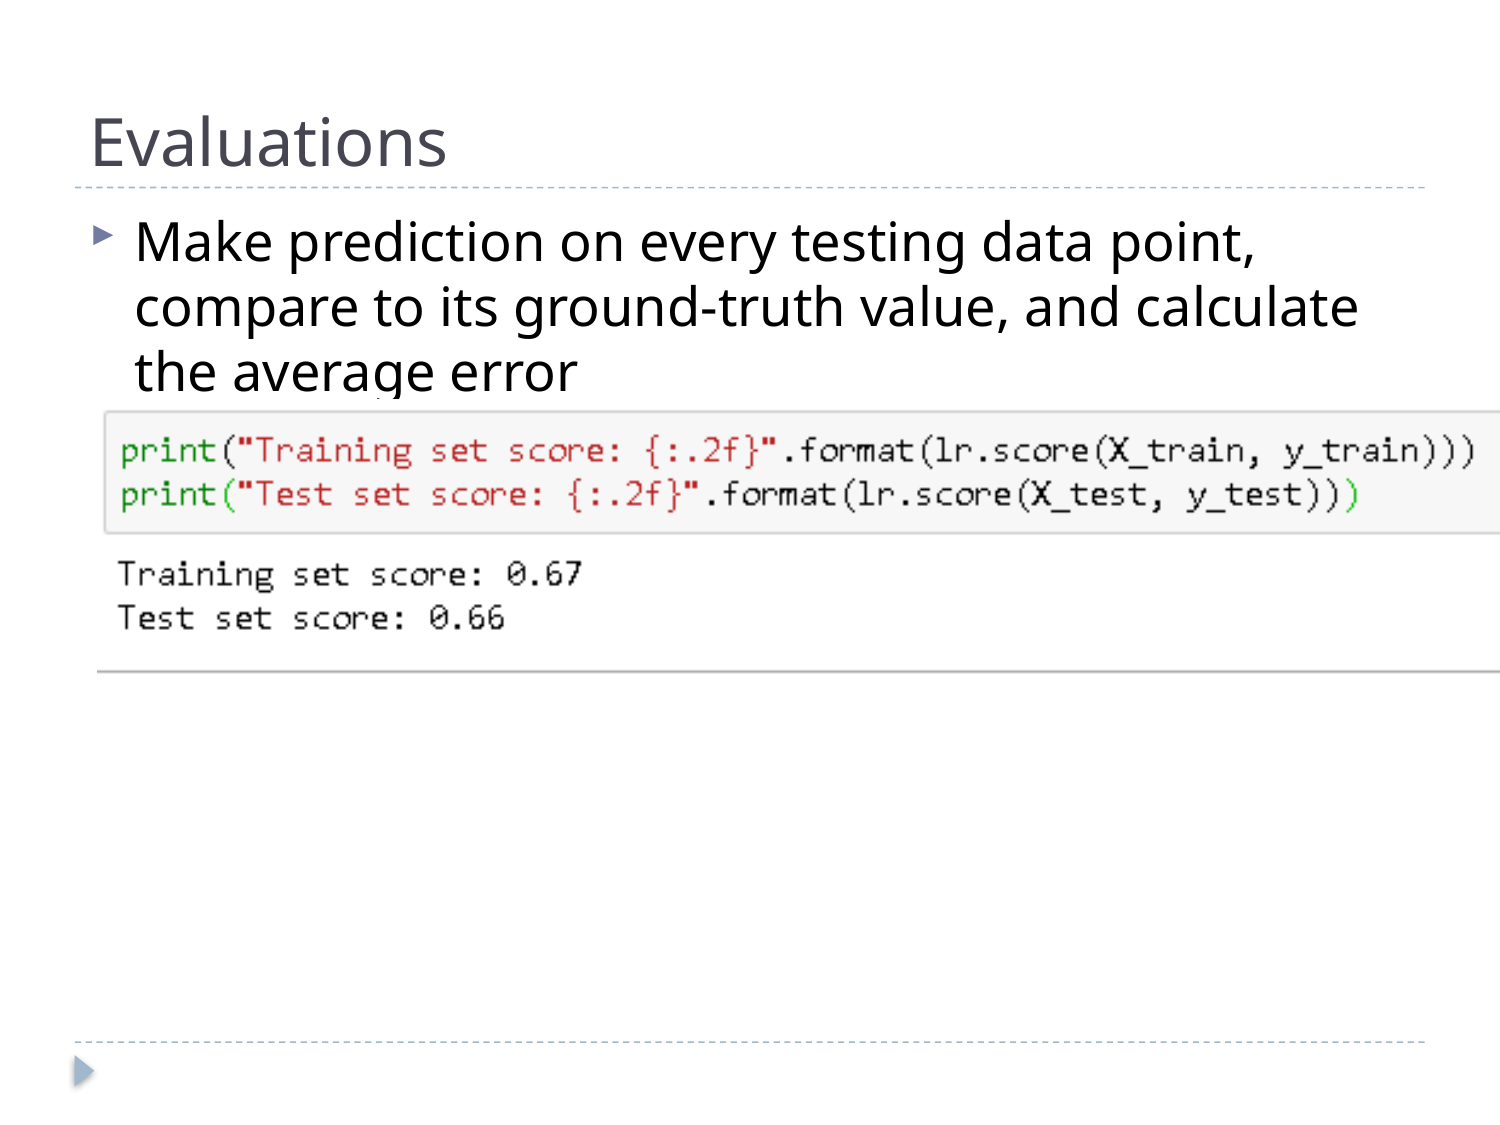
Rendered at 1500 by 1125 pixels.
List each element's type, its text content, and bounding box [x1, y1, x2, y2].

picture [97, 399, 1500, 677]
list Make prediction on every testing data point, compare to its ground-truth value, and calculate the average error [75, 200, 1425, 1010]
title Evaluations [75, 24, 1425, 188]
